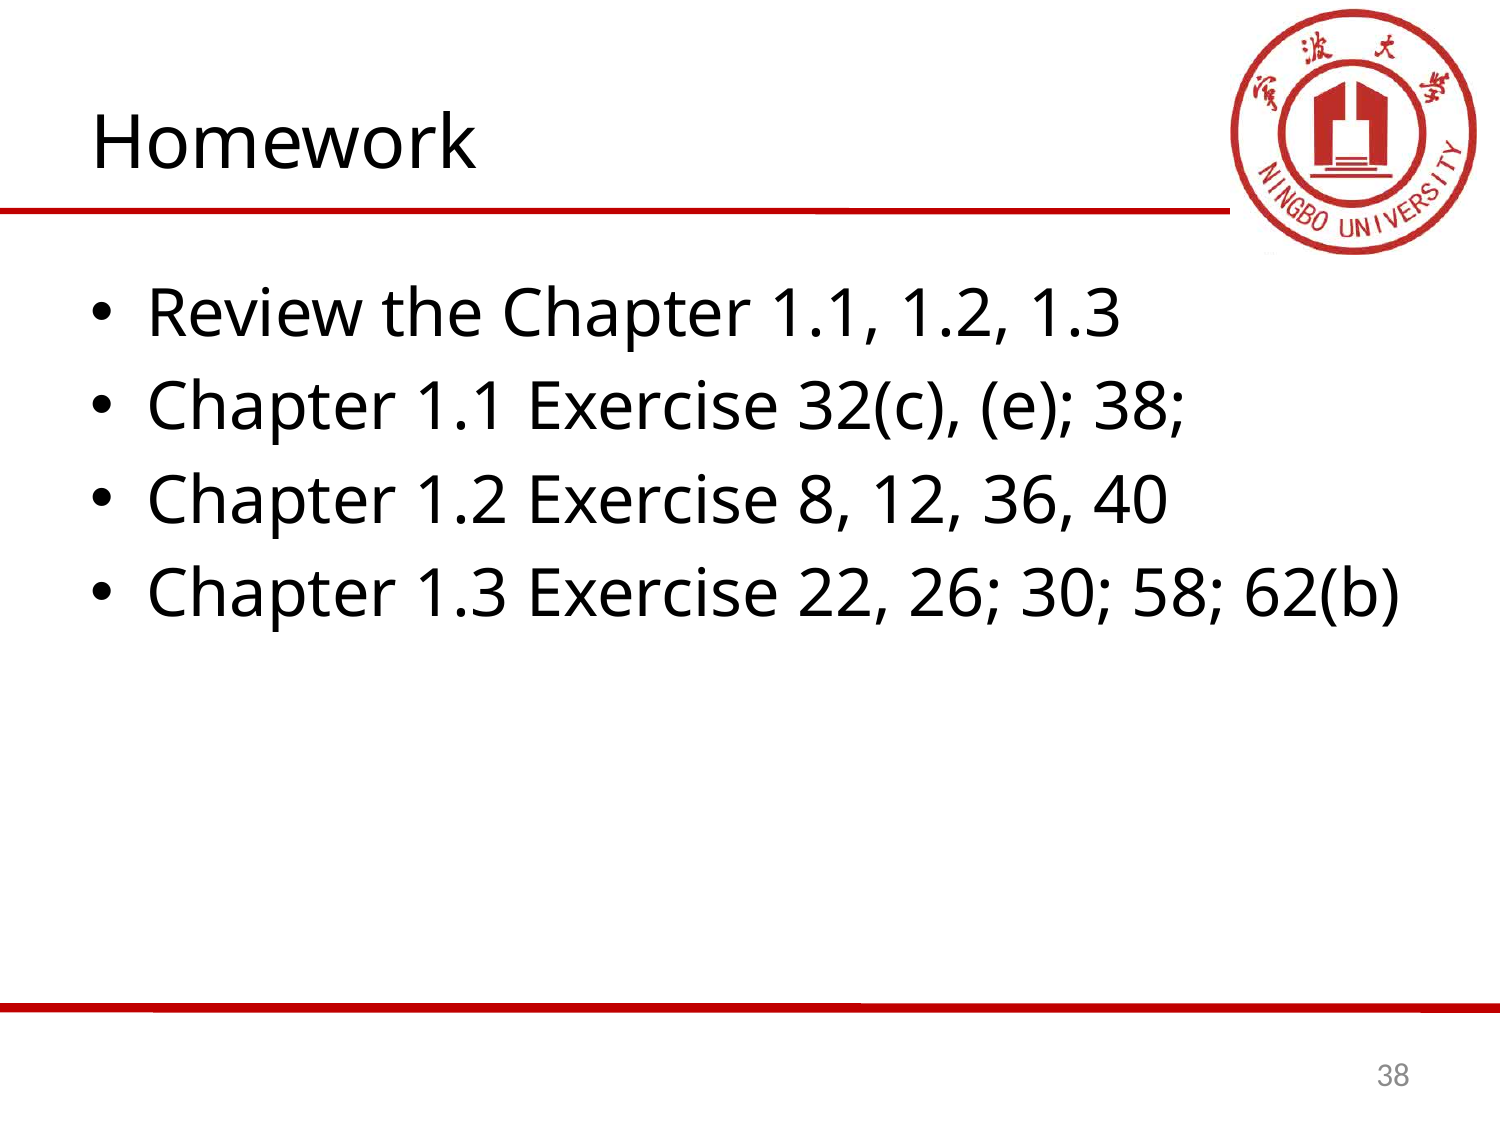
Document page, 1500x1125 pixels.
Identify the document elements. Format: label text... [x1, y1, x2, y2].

picture [1230, 8, 1477, 255]
slide_number 38 [1074, 1042, 1425, 1103]
list Review the Chapter 1.1, 1.2, 1.3 Chapter 1.1 Exercise 32(c), (e); 38; Chapter 1.2 Exercise 8, 12, 36, 40 Chapter 1.3 Exercise 22, 26; 30; 58; 62(b) [75, 262, 1425, 1005]
title Homework [75, 45, 1425, 233]
